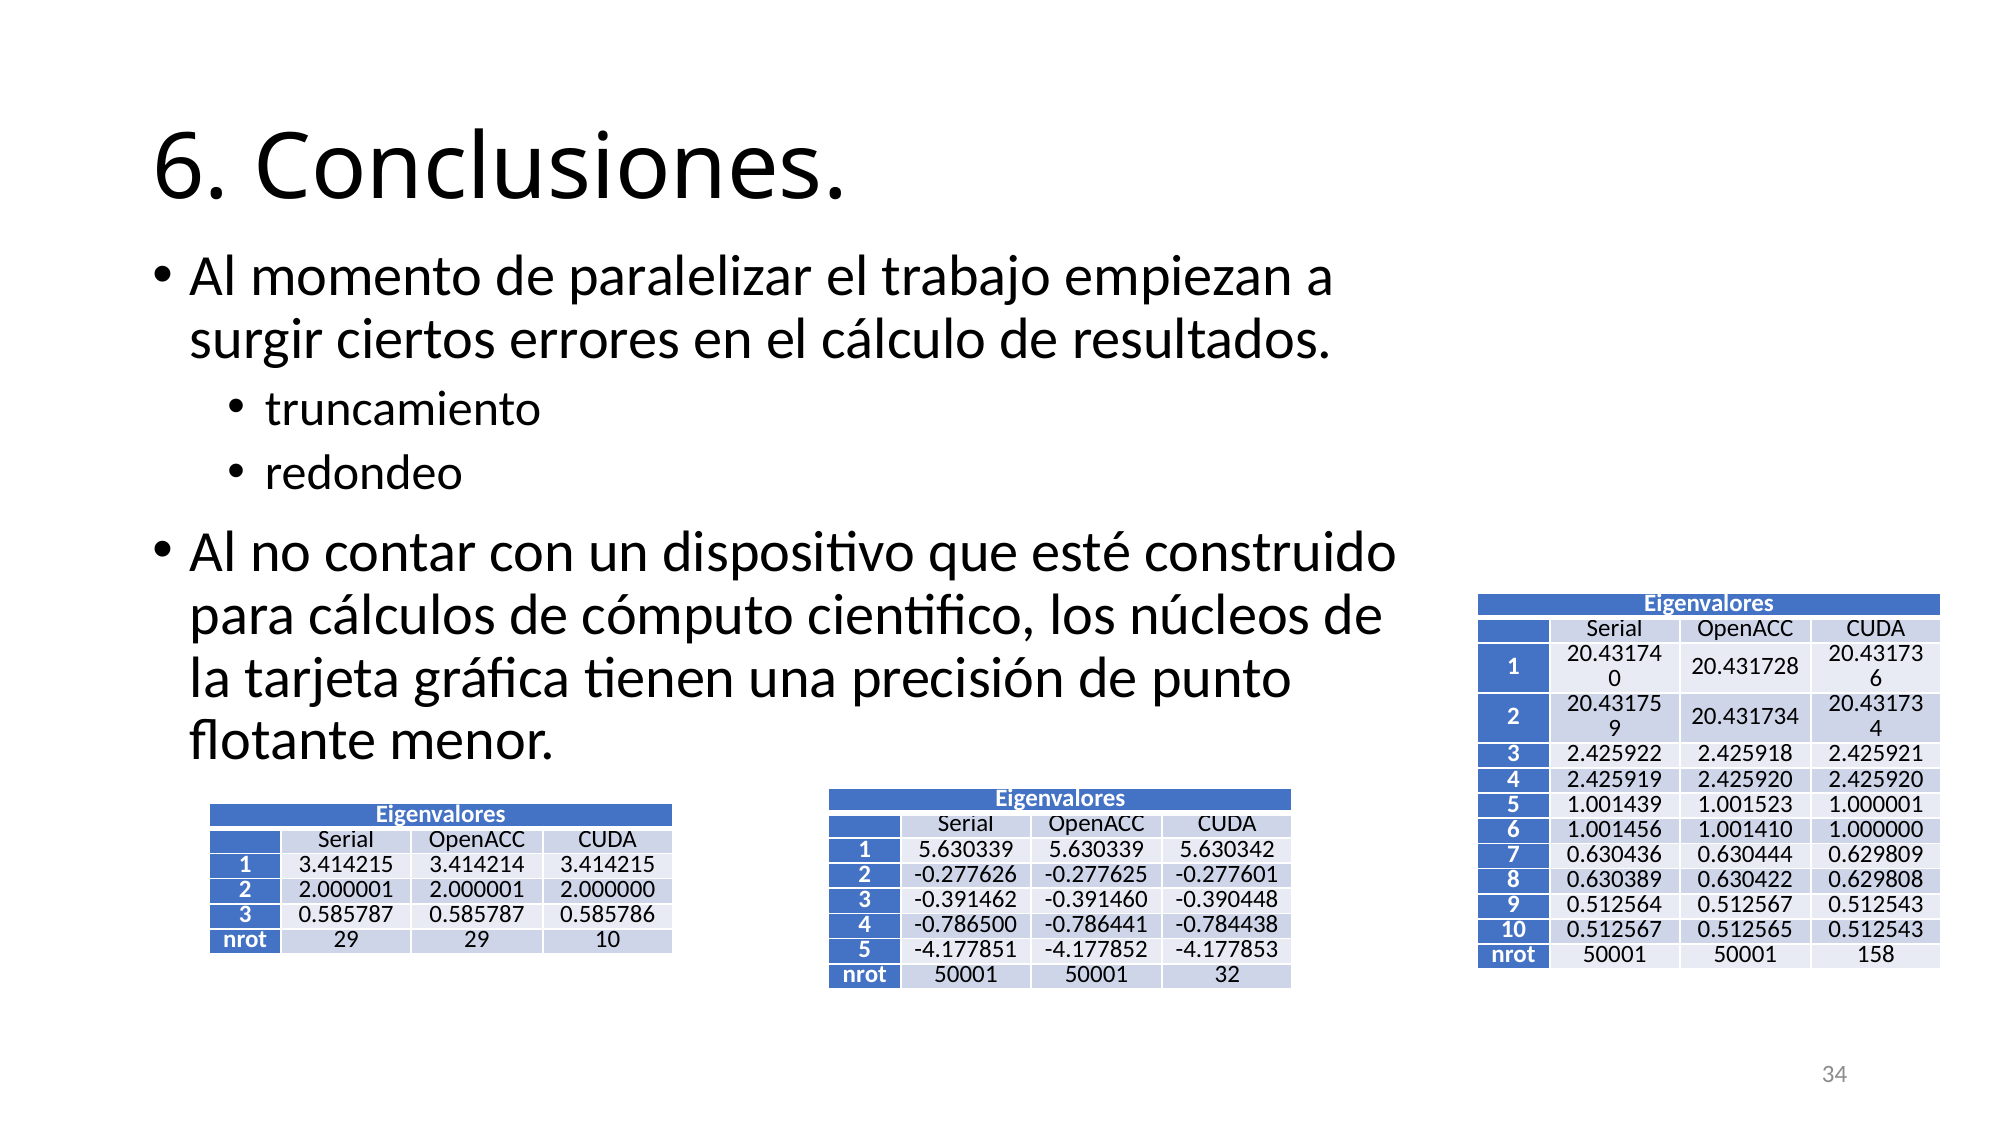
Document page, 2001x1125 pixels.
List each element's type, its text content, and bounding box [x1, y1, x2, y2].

table_cell 5.630339 [1032, 839, 1161, 862]
table_cell 158 [1812, 945, 1940, 968]
table_cell 20.431734 [1681, 694, 1810, 742]
table_cell 9 [1478, 895, 1549, 918]
table_cell -4.177852 [1032, 939, 1161, 963]
table_cell 5 [829, 939, 900, 963]
table_cell 0.512567 [1551, 920, 1679, 943]
table_cell nrot [829, 965, 900, 988]
table_cell CUDA [544, 831, 672, 853]
table_cell -0.277626 [902, 864, 1030, 887]
table_cell 0.629808 [1812, 869, 1940, 893]
table_cell 6 [1478, 819, 1549, 843]
slide_number 34 [1412, 1042, 1863, 1103]
table_cell -0.786500 [902, 914, 1030, 938]
table_cell 29 [412, 930, 542, 953]
table_cell 0.512543 [1812, 895, 1940, 918]
table_cell 3 [829, 889, 900, 913]
table_cell 20.431734 [1812, 694, 1940, 742]
table_cell 2 [210, 879, 280, 903]
table_cell Serial [282, 831, 410, 853]
table_cell 1.001456 [1551, 819, 1679, 843]
table_cell 2.425920 [1812, 769, 1940, 792]
table_cell 2.425922 [1551, 744, 1679, 767]
table_cell 50001 [1681, 945, 1810, 968]
table_header Eigenvalores [210, 804, 672, 826]
table_cell CUDA [1812, 620, 1940, 642]
table_cell 32 [1163, 965, 1291, 988]
table_cell 4 [829, 914, 900, 938]
table_cell -0.784438 [1163, 914, 1291, 938]
table_cell 5 [1478, 794, 1549, 817]
table_cell 2.425921 [1812, 744, 1940, 767]
table_cell 2.425919 [1551, 769, 1679, 792]
table_cell 20.431728 [1681, 644, 1810, 692]
table_cell -0.390448 [1163, 889, 1291, 913]
table_cell 0.585786 [544, 905, 672, 928]
table_cell 0.630444 [1681, 844, 1810, 868]
table_cell 50001 [902, 965, 1030, 988]
table_cell -0.786441 [1032, 914, 1161, 938]
table_cell 0.585787 [282, 905, 410, 928]
table_cell 7 [1478, 844, 1549, 868]
table_cell 2.425920 [1681, 769, 1810, 792]
table_cell 20.431740 [1551, 644, 1679, 692]
table_cell 0.630389 [1551, 869, 1679, 893]
table_cell 1 [210, 854, 280, 878]
table_cell 5.630342 [1163, 839, 1291, 862]
table_cell 2 [829, 864, 900, 887]
table_cell -4.177853 [1163, 939, 1291, 963]
table_cell 2.425918 [1681, 744, 1810, 767]
table_cell 0.512564 [1551, 895, 1679, 918]
table_header Eigenvalores [1478, 594, 1940, 615]
table_cell nrot [1478, 945, 1549, 968]
table_cell 3.414215 [282, 854, 410, 878]
table_cell 10 [544, 930, 672, 953]
table_cell 1.000001 [1812, 794, 1940, 817]
table_cell 1.001523 [1681, 794, 1810, 817]
table_cell [1478, 620, 1549, 642]
table_cell Serial [902, 816, 1030, 837]
table_cell 1.001439 [1551, 794, 1679, 817]
table_cell 0.512543 [1812, 920, 1940, 943]
table_cell 3 [210, 905, 280, 928]
table_cell 3 [1478, 744, 1549, 767]
table_cell 1.000000 [1812, 819, 1940, 843]
table_cell -0.277601 [1163, 864, 1291, 887]
table_cell OpenACC [1681, 620, 1810, 642]
table_cell 50001 [1032, 965, 1161, 988]
table_cell CUDA [1163, 816, 1291, 837]
table_cell 0.585787 [412, 905, 542, 928]
table_cell 2.000001 [282, 879, 410, 903]
table_cell 10 [1478, 920, 1549, 943]
table_cell [829, 816, 900, 837]
title 6. Conclusiones. [137, 59, 1863, 278]
table_cell 3.414215 [544, 854, 672, 878]
table_cell 0.512567 [1681, 895, 1810, 918]
table_cell 3.414214 [412, 854, 542, 878]
table_cell 0.512565 [1681, 920, 1810, 943]
table_cell -0.391462 [902, 889, 1030, 913]
table_cell 0.630436 [1551, 844, 1679, 868]
table_cell -0.277625 [1032, 864, 1161, 887]
table_header Eigenvalores [829, 789, 1291, 810]
table_cell 1 [829, 839, 900, 862]
table_cell 2.000000 [544, 879, 672, 903]
table_cell 29 [282, 930, 410, 953]
table_cell 2.000001 [412, 879, 542, 903]
table_cell 20.431759 [1551, 694, 1679, 742]
table_cell 4 [1478, 769, 1549, 792]
table_cell OpenACC [1032, 816, 1161, 837]
table_cell 0.629809 [1812, 844, 1940, 868]
table_cell 1.001410 [1681, 819, 1810, 843]
table_cell nrot [210, 930, 280, 953]
table_cell 2 [1478, 694, 1549, 742]
table_cell 20.431736 [1812, 644, 1940, 692]
table_cell 0.630422 [1681, 869, 1810, 893]
table_cell Serial [1551, 620, 1679, 642]
table_cell 5.630339 [902, 839, 1030, 862]
table_cell 8 [1478, 869, 1549, 893]
table_cell -4.177851 [902, 939, 1030, 963]
table_cell 1 [1478, 644, 1549, 692]
table_cell -0.391460 [1032, 889, 1161, 913]
table_cell OpenACC [412, 831, 542, 853]
list Al momento de paralelizar el trabajo empiezan a surgir ciertos errores en el cálculo de resultados. truncamiento redondeo Al no contar con un dispositivo que esté construido para cálculos de cómputo cientifico, los núcleos de la tarjeta gráfica tienen una precisión de punto flotante menor. [137, 237, 1449, 1014]
table_cell 50001 [1551, 945, 1679, 968]
table_cell [210, 831, 280, 853]
